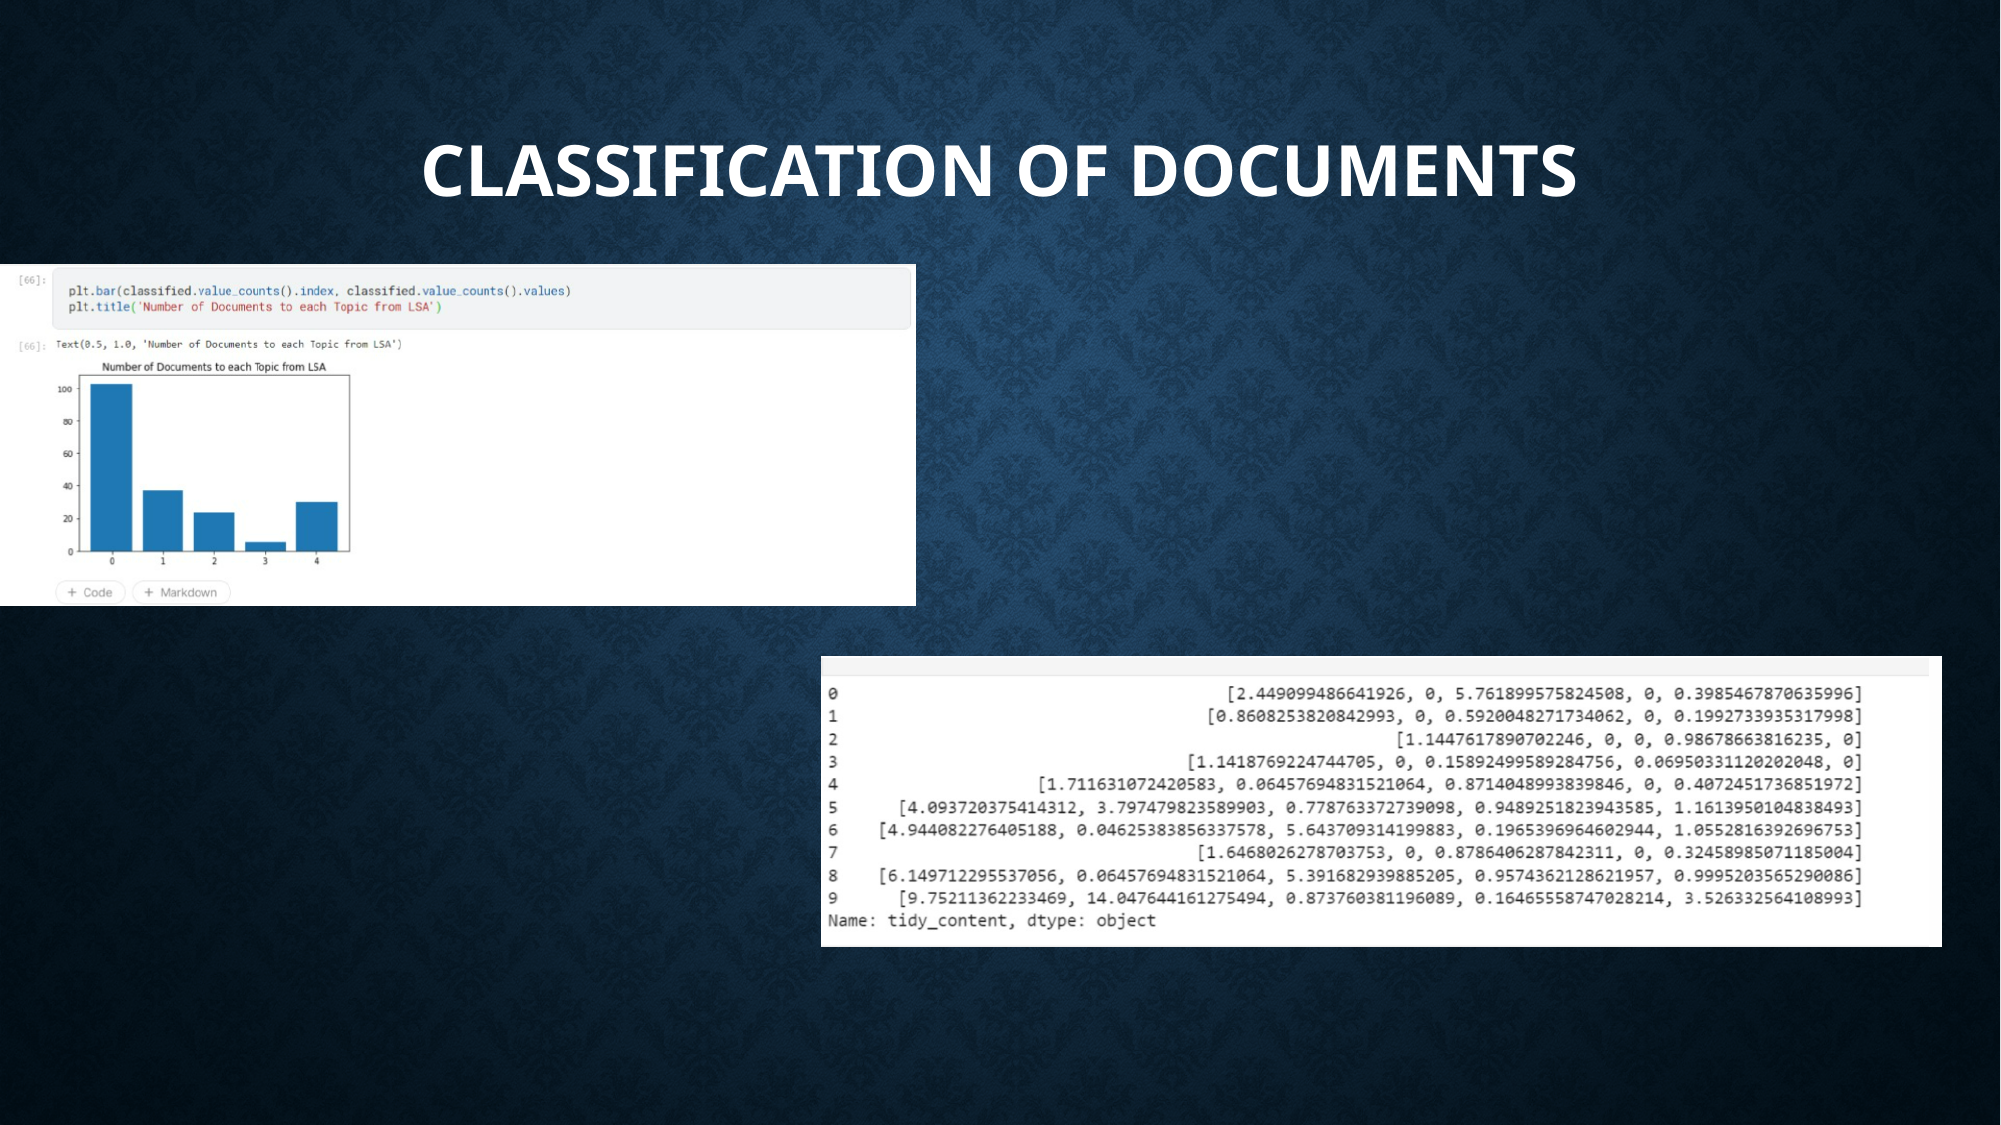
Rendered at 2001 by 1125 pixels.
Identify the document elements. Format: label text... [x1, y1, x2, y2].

title Classification of Documents [149, 42, 1851, 304]
picture [821, 656, 1942, 948]
picture [0, 264, 917, 607]
